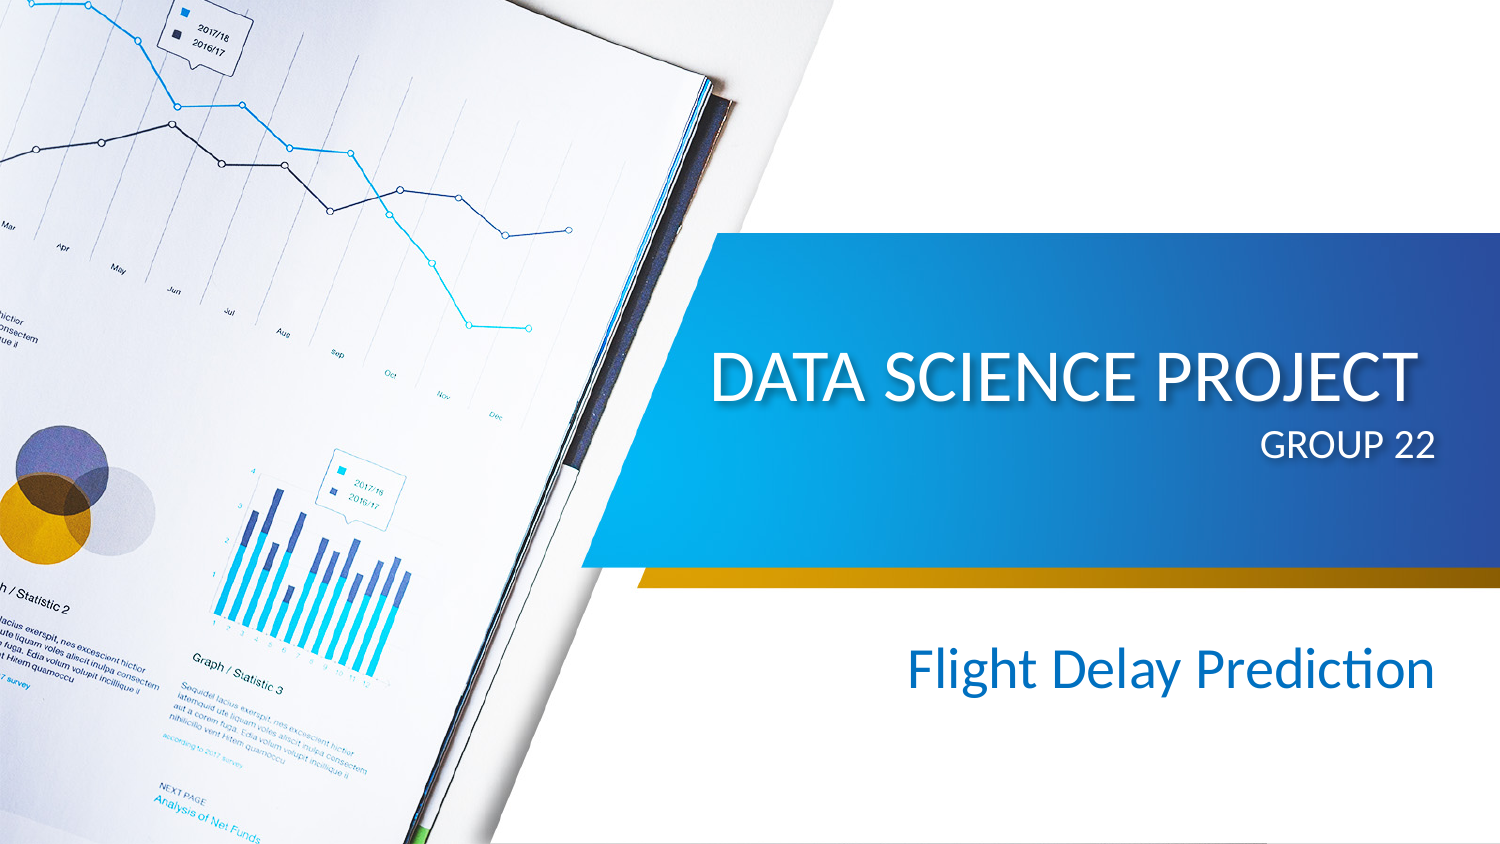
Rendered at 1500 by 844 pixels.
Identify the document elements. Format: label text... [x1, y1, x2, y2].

subtitle Flight Delay Prediction [123, 622, 1452, 723]
title DATA SCIENCE PROJECT GROUP 22 [424, 271, 1452, 523]
picture [0, 0, 1500, 844]
